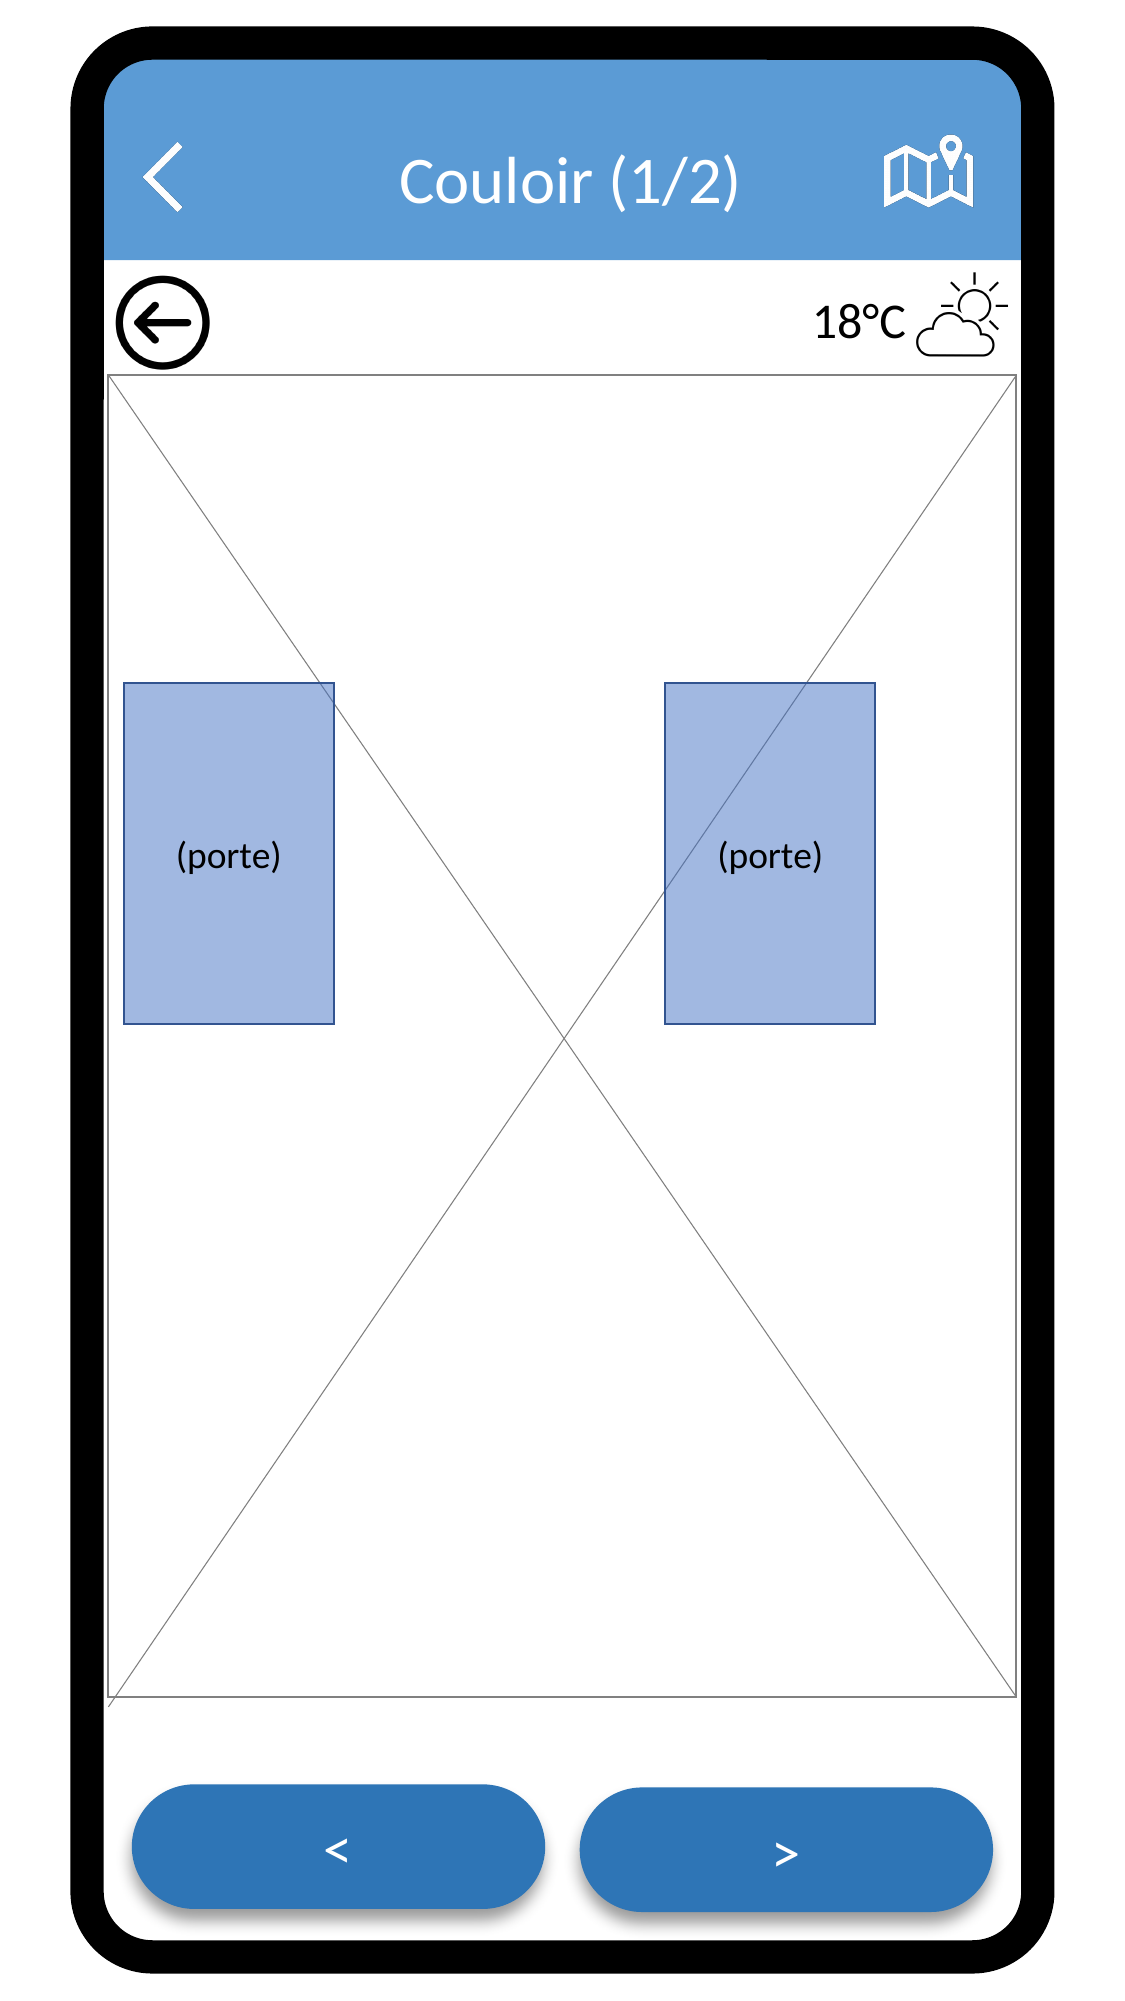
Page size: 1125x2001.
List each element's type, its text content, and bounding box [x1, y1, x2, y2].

text_box [86, 97, 1039, 1958]
text_box > [578, 1786, 995, 1914]
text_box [108, 374, 1017, 1707]
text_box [253, 259, 1017, 367]
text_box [87, 43, 1038, 260]
picture [102, 263, 222, 382]
text_box < [130, 1783, 547, 1910]
